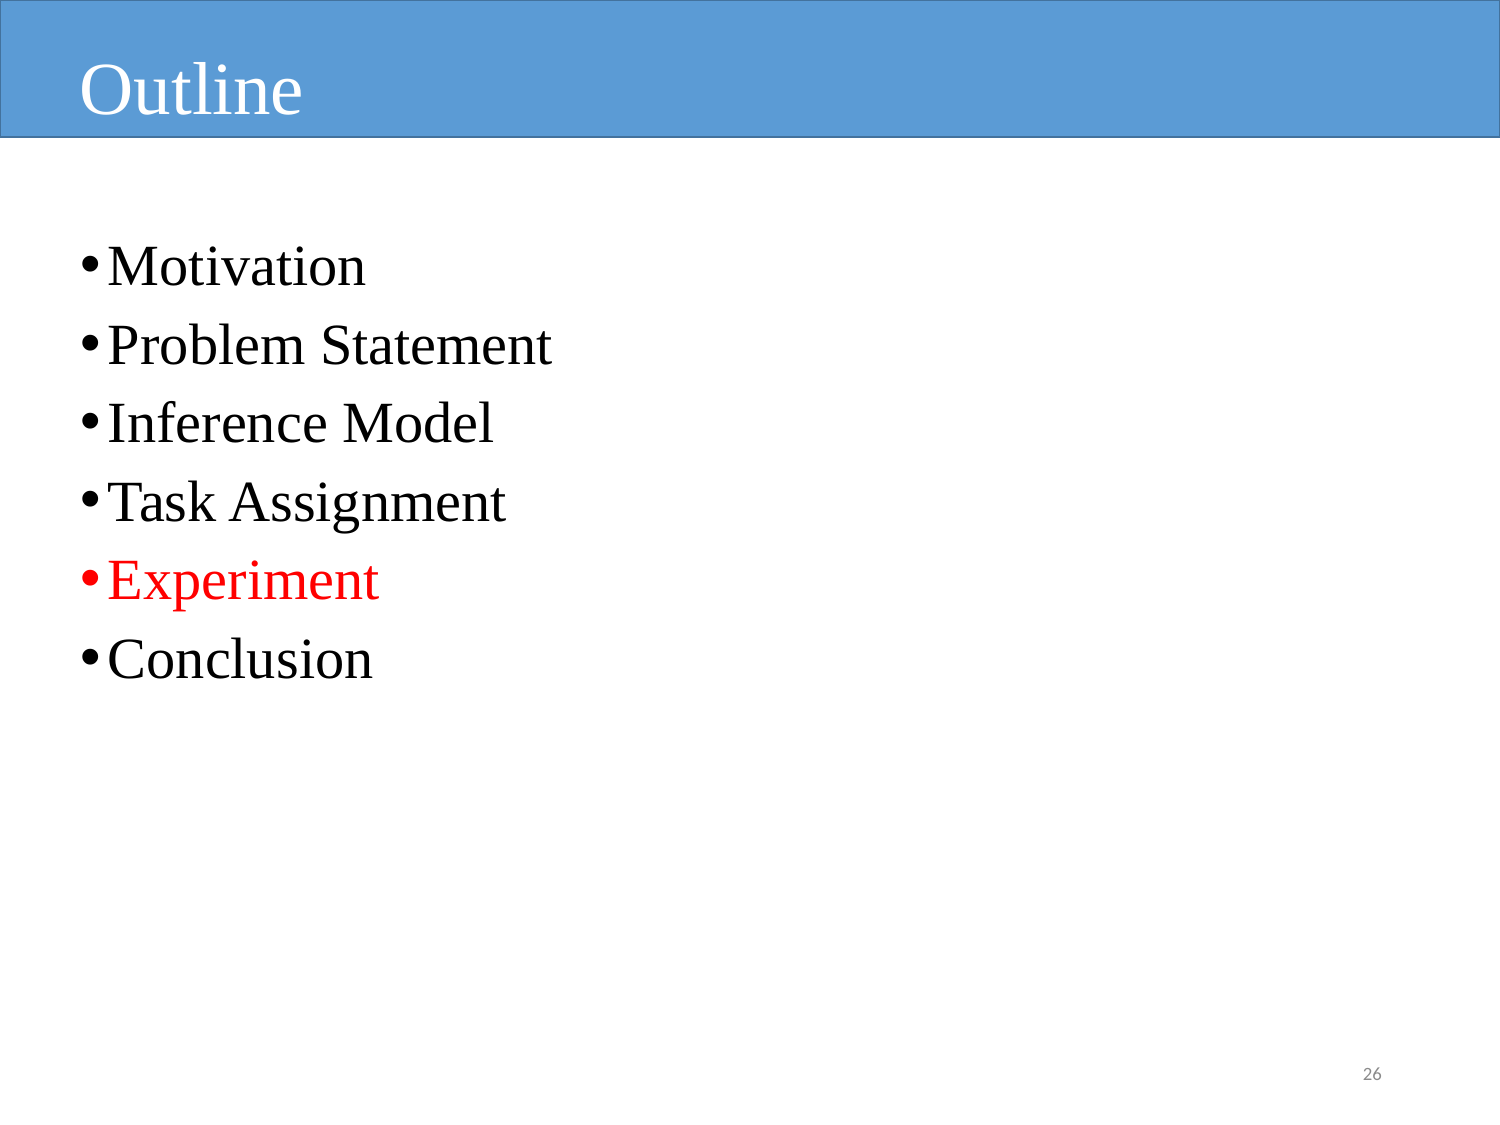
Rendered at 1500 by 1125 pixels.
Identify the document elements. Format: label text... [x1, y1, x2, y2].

text_box Outline [64, 31, 443, 137]
list Motivation Problem Statement Inference Model Task Assignment Experiment Conclusion [64, 228, 1359, 942]
slide_number 26 [1059, 1042, 1397, 1103]
text_box [0, 0, 1500, 138]
